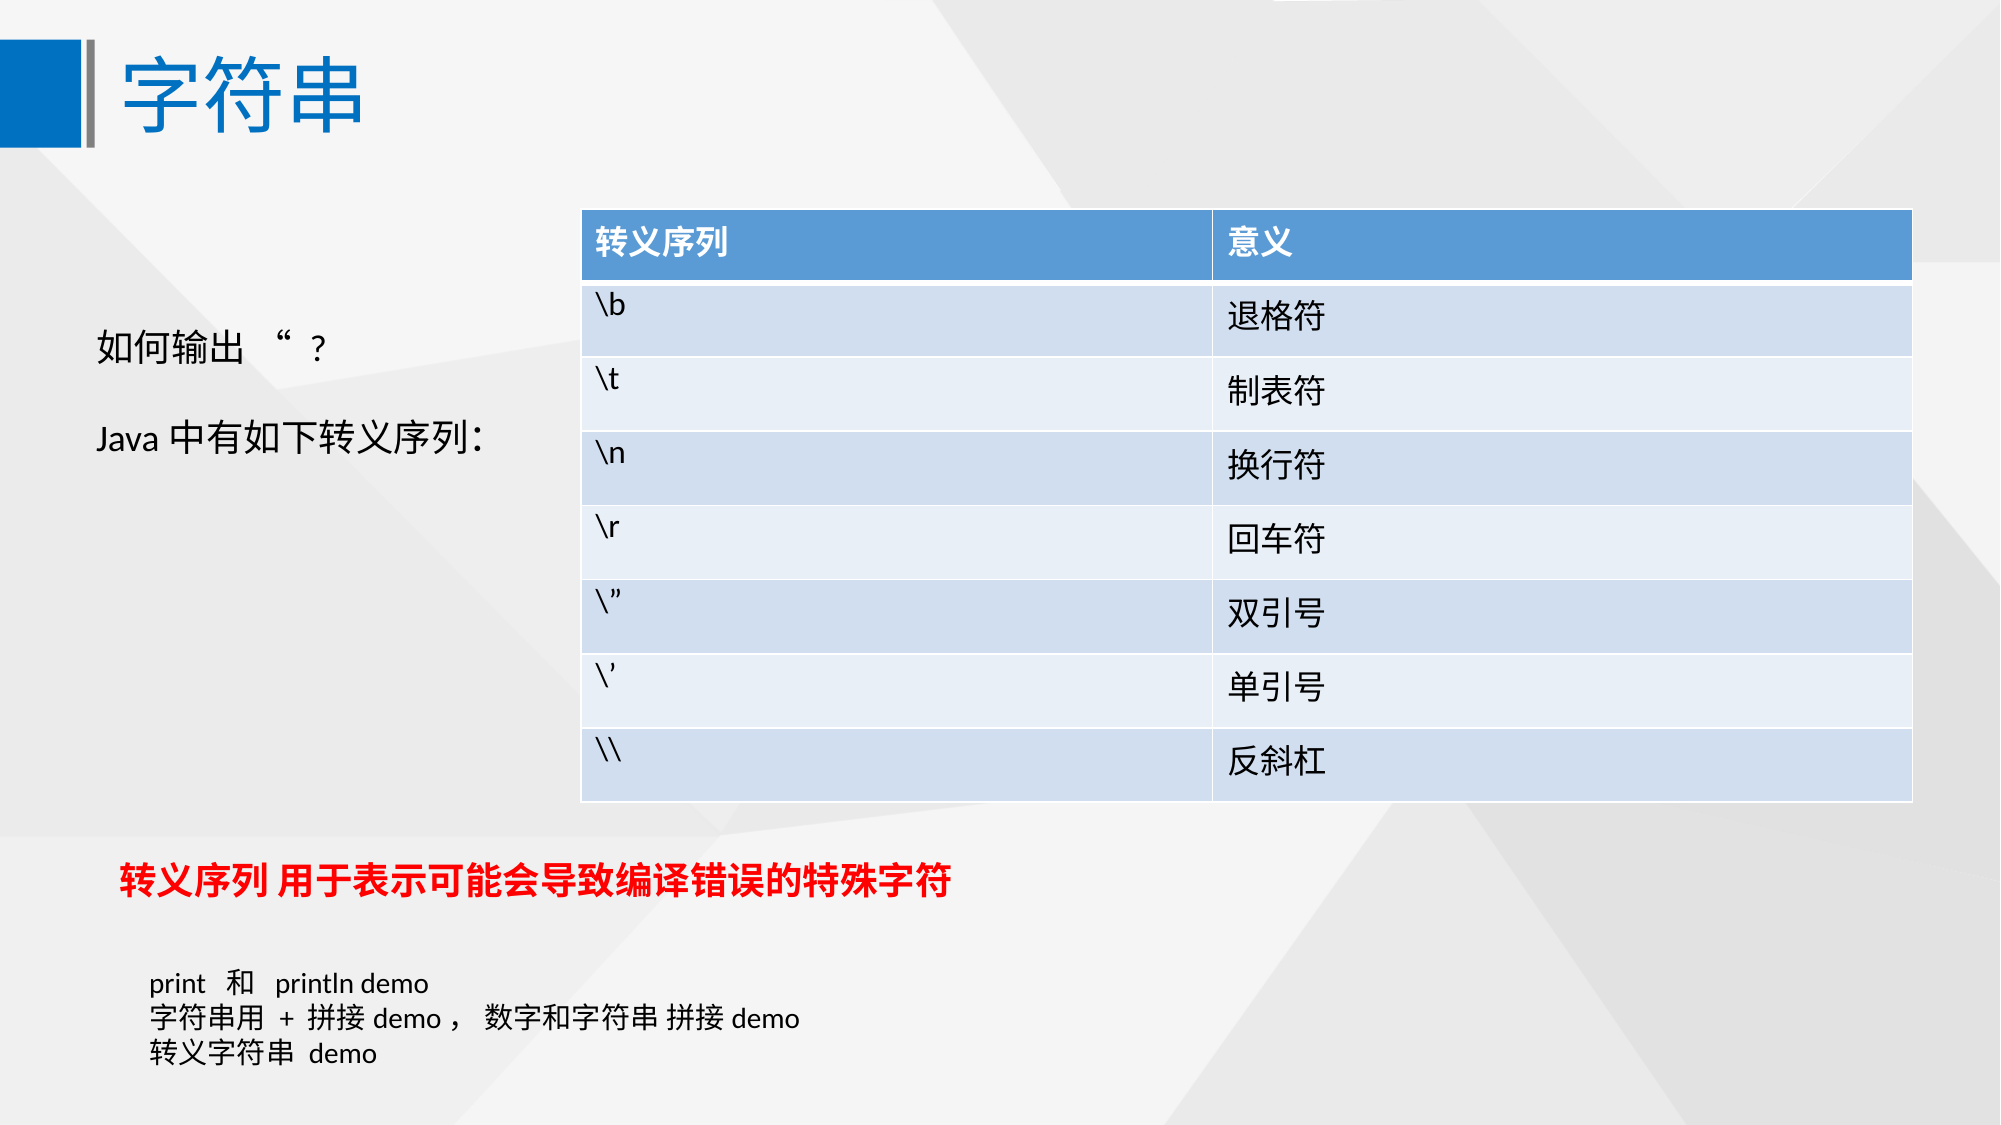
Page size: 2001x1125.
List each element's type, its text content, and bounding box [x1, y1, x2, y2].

table_cell \” [582, 580, 1212, 653]
table_cell 换行符 [1213, 432, 1912, 505]
table_cell 单引号 [1213, 655, 1912, 727]
text_box 转义序列 用于表示可能会导致编译错误的特殊字符 [104, 849, 1523, 910]
text_box 如何输出 “ ? Java中有如下转义序列： [81, 316, 502, 467]
table_cell \t [582, 358, 1212, 430]
table_header 转义序列 [582, 210, 1212, 280]
table_cell 反斜杠 [1213, 729, 1912, 801]
table_cell 退格符 [1213, 286, 1912, 356]
table_cell \’ [582, 655, 1212, 727]
table_cell \b [582, 286, 1212, 356]
text_box print 和 println demo 字符串用 + 拼接demo， 数字和字符串 拼接demo 转义字符串 demo [134, 957, 1261, 1078]
table_cell 制表符 [1213, 358, 1912, 430]
table_cell 双引号 [1213, 580, 1912, 653]
table_cell \\ [582, 729, 1212, 801]
table_cell 回车符 [1213, 506, 1912, 579]
table_cell \n [582, 432, 1212, 505]
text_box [0, 36, 385, 152]
table_cell \r [582, 506, 1212, 579]
table_header 意义 [1213, 210, 1912, 280]
